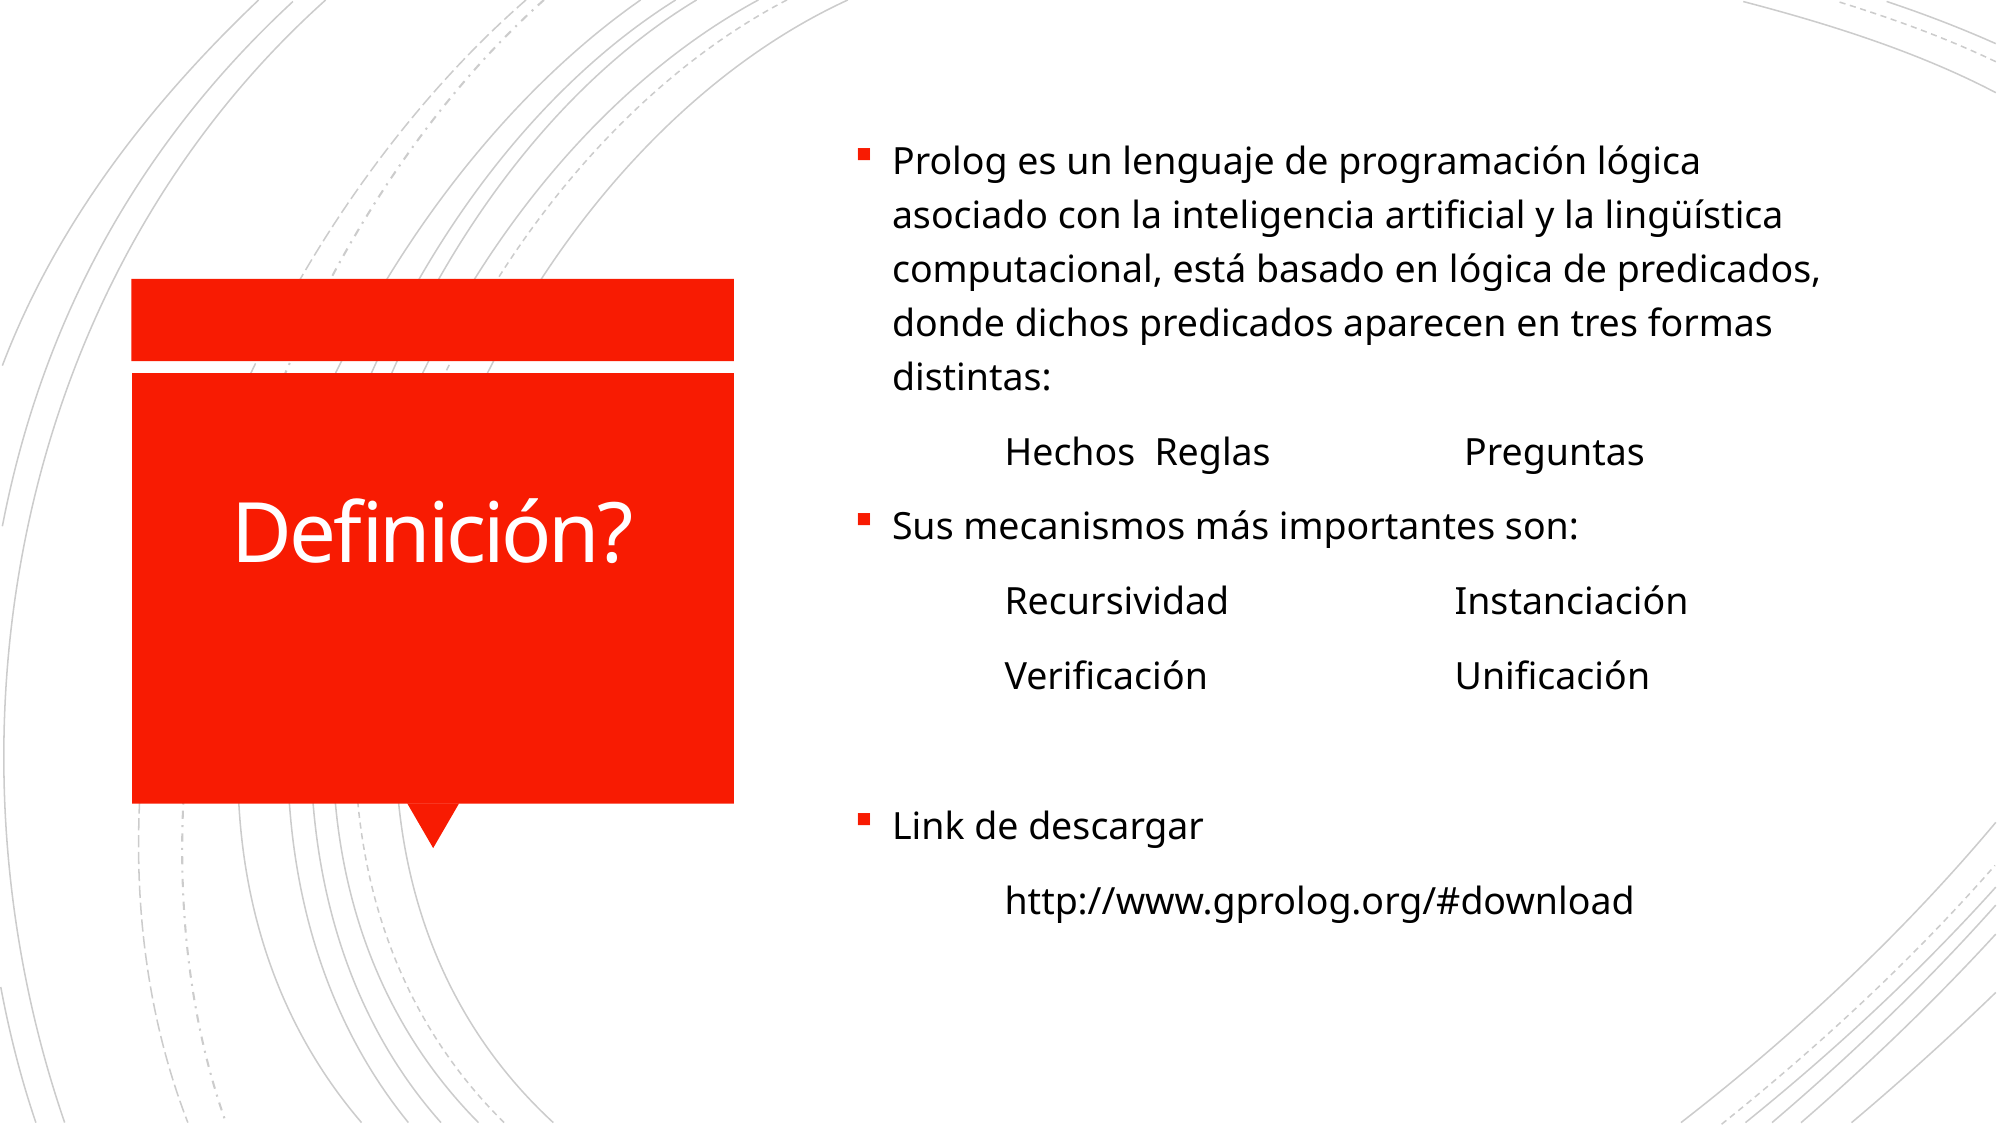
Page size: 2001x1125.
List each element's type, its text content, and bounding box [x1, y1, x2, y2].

title Definición? [145, 385, 720, 789]
list Prolog es un lenguaje de programación lógica asociado con la inteligencia artificial y la lingüística computacional, está basado en lógica de predicados, donde dichos predicados aparecen en tres formas distintas: Hechos Reglas Preguntas Sus mecanismos más importantes son: Recursividad Instanciación Verificación Unificación Link de descargar http://www.gprolog.org/#download [839, 131, 1871, 993]
